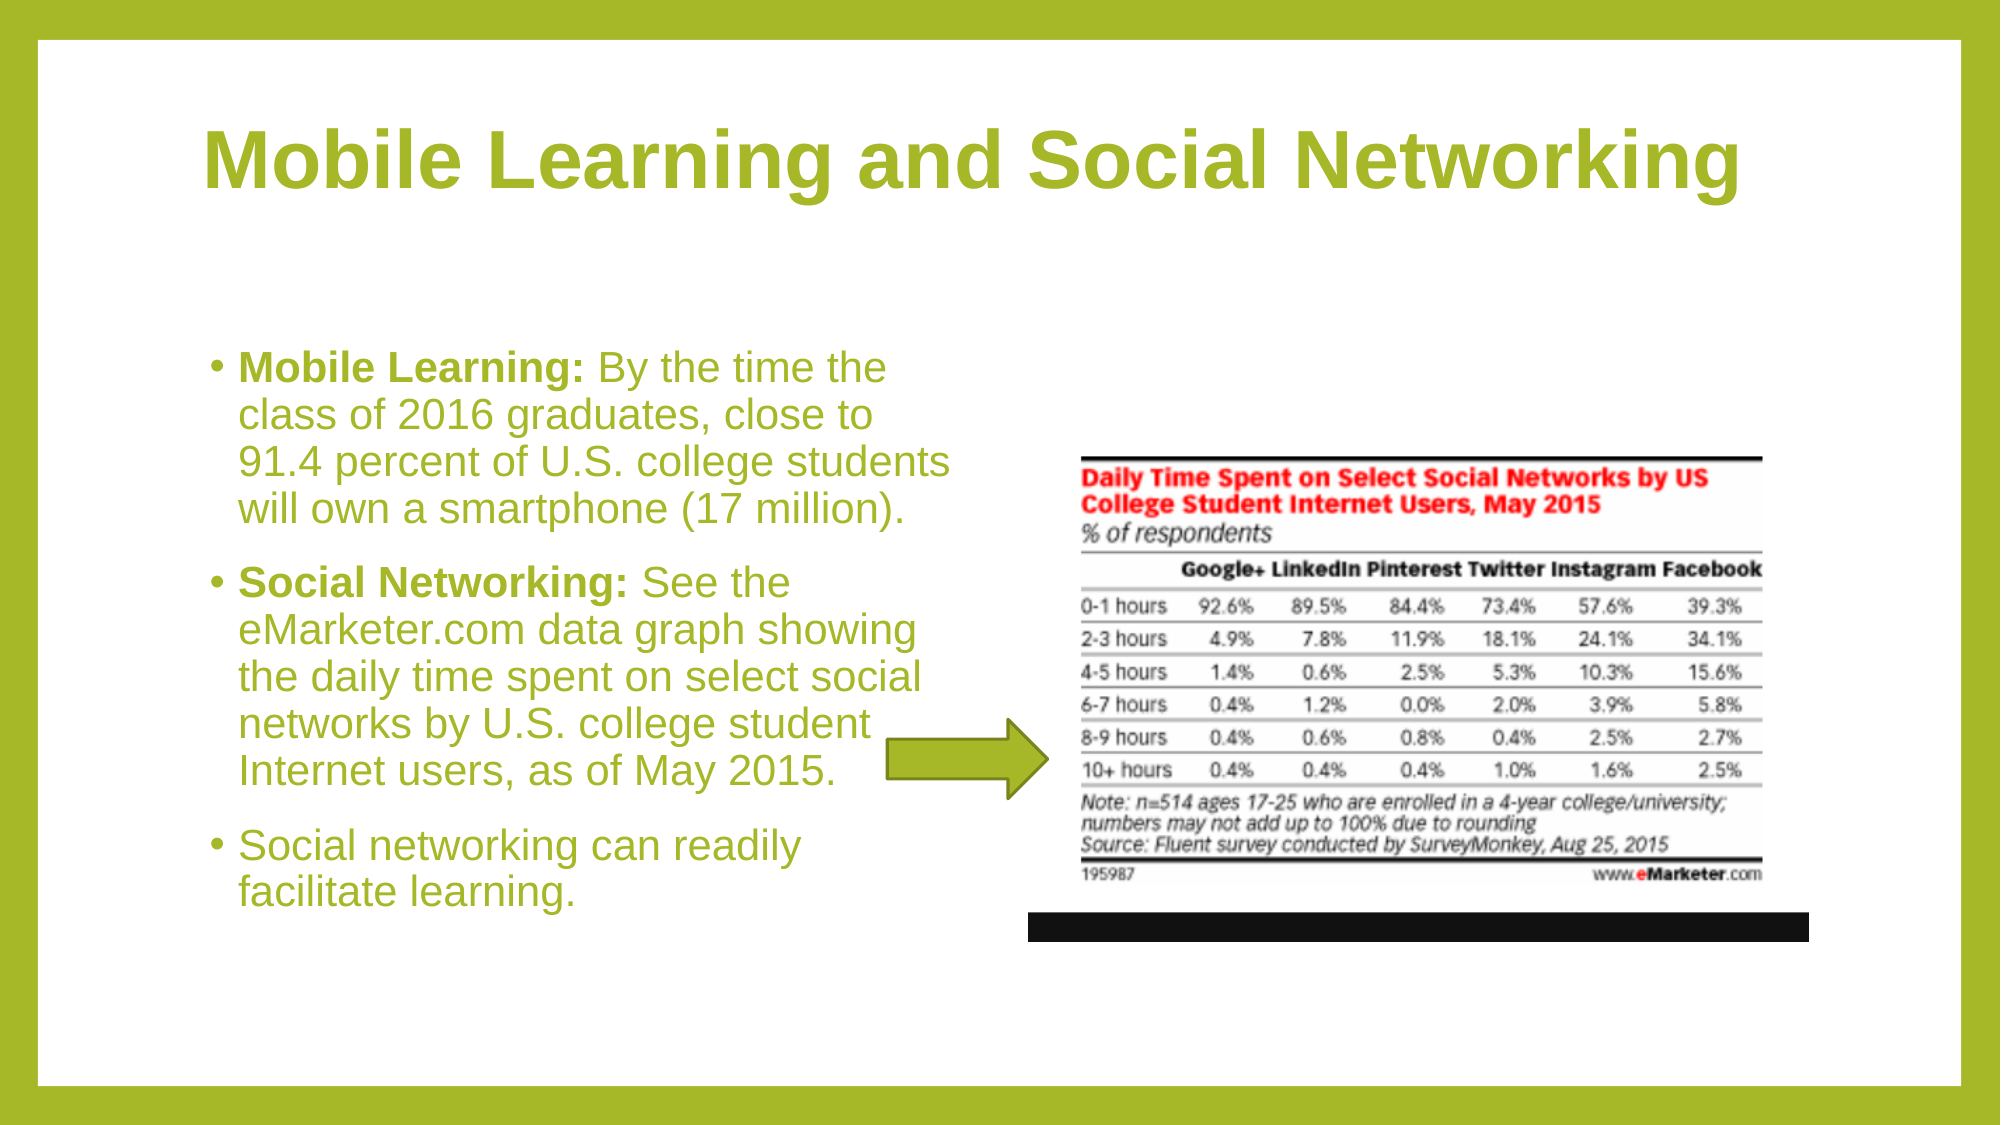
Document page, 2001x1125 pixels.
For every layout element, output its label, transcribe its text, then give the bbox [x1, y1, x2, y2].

title Mobile Learning and Social Networking [187, 99, 1808, 323]
list Mobile Learning: By the time the class of 2016 graduates, close to 91.4 percent of U.S. college students will own a smartphone (17 million). Social Networking: See the eMarketer.com data graph showing the daily time spent on select social networks by U.S. college student Internet users, as of May 2015. Social networking can readily facilitate learning. [187, 337, 968, 998]
text_box [887, 719, 1022, 799]
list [1027, 392, 1809, 943]
